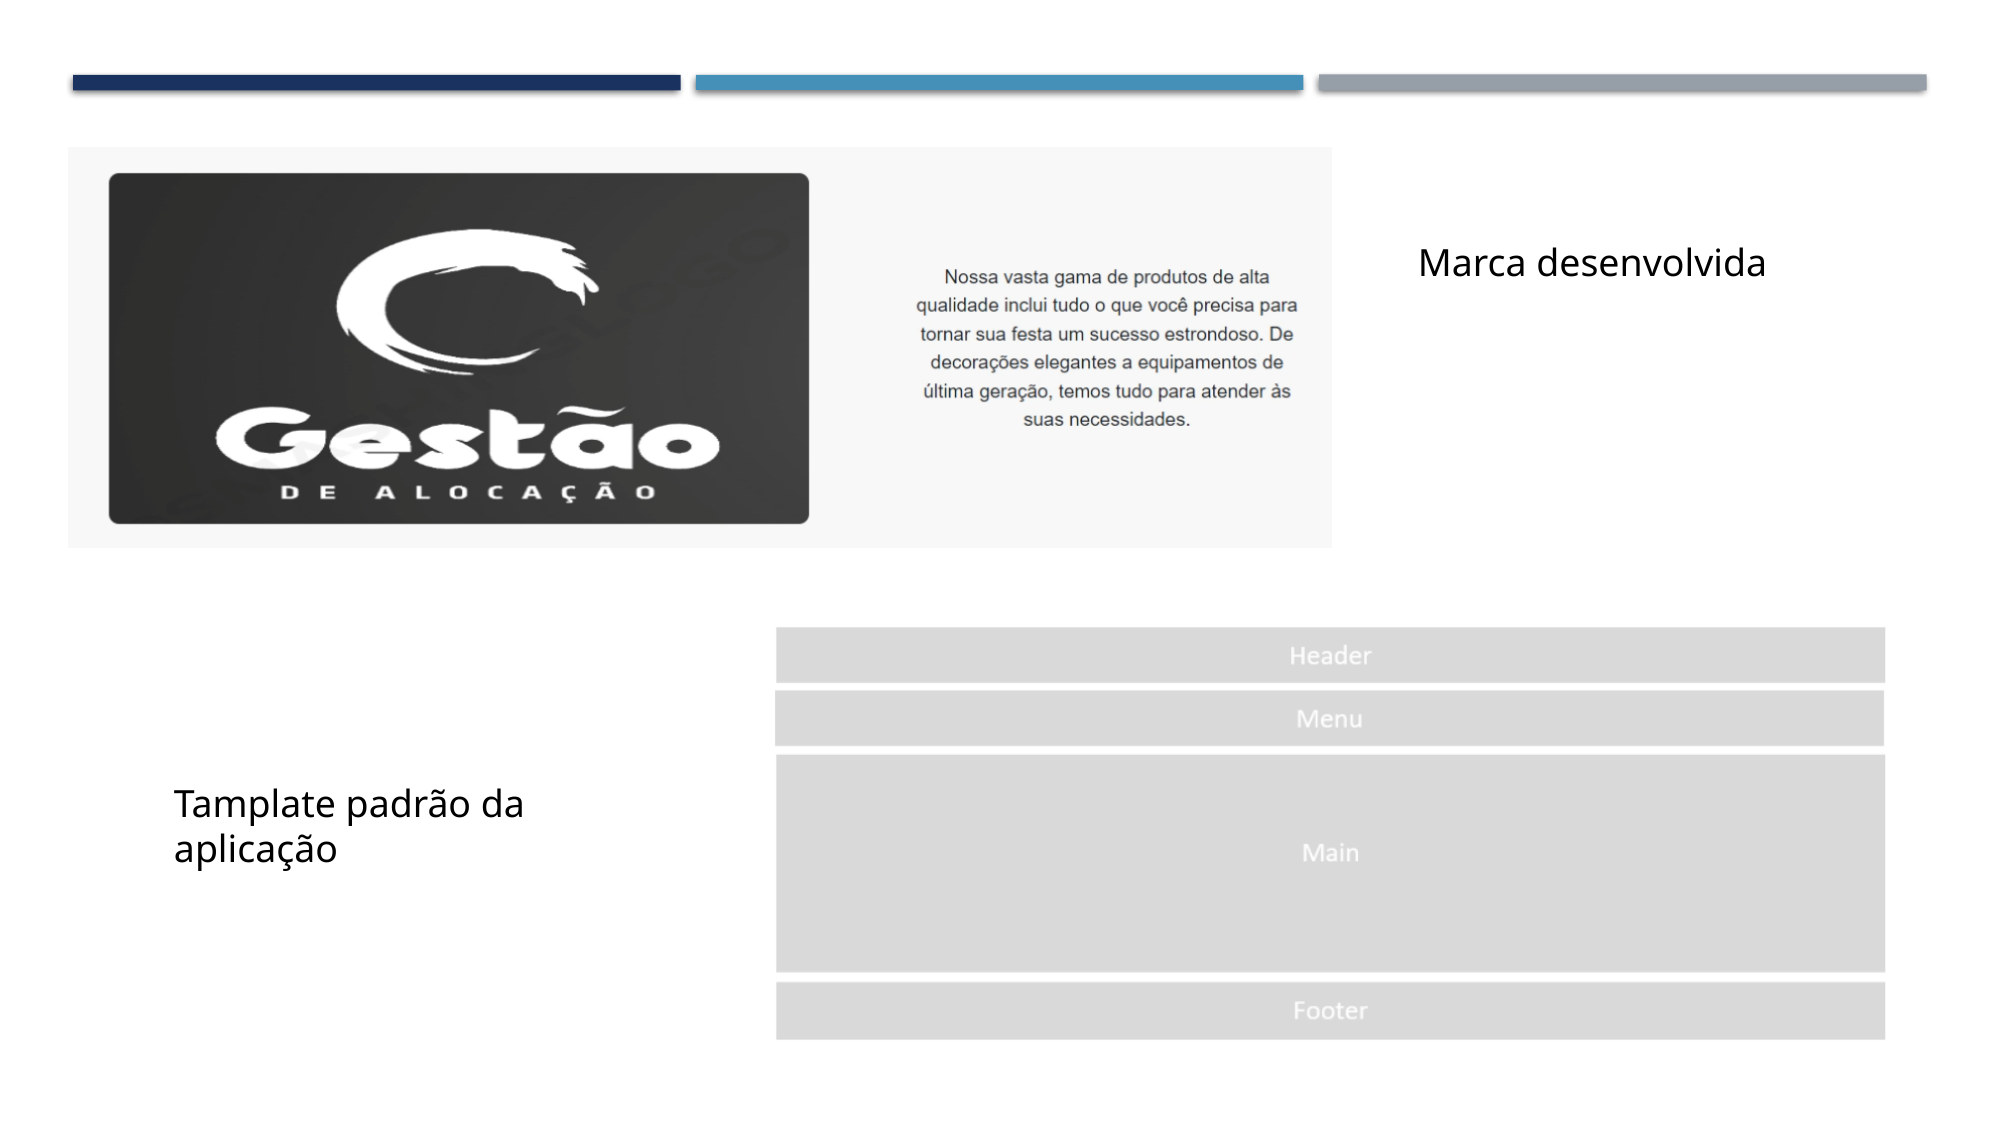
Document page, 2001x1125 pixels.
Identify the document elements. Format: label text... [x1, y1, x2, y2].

text_box Tamplate padrão da aplicação [159, 772, 712, 878]
picture [68, 146, 1333, 548]
text_box Marca desenvolvida [1403, 231, 1956, 291]
picture [768, 619, 1895, 1047]
